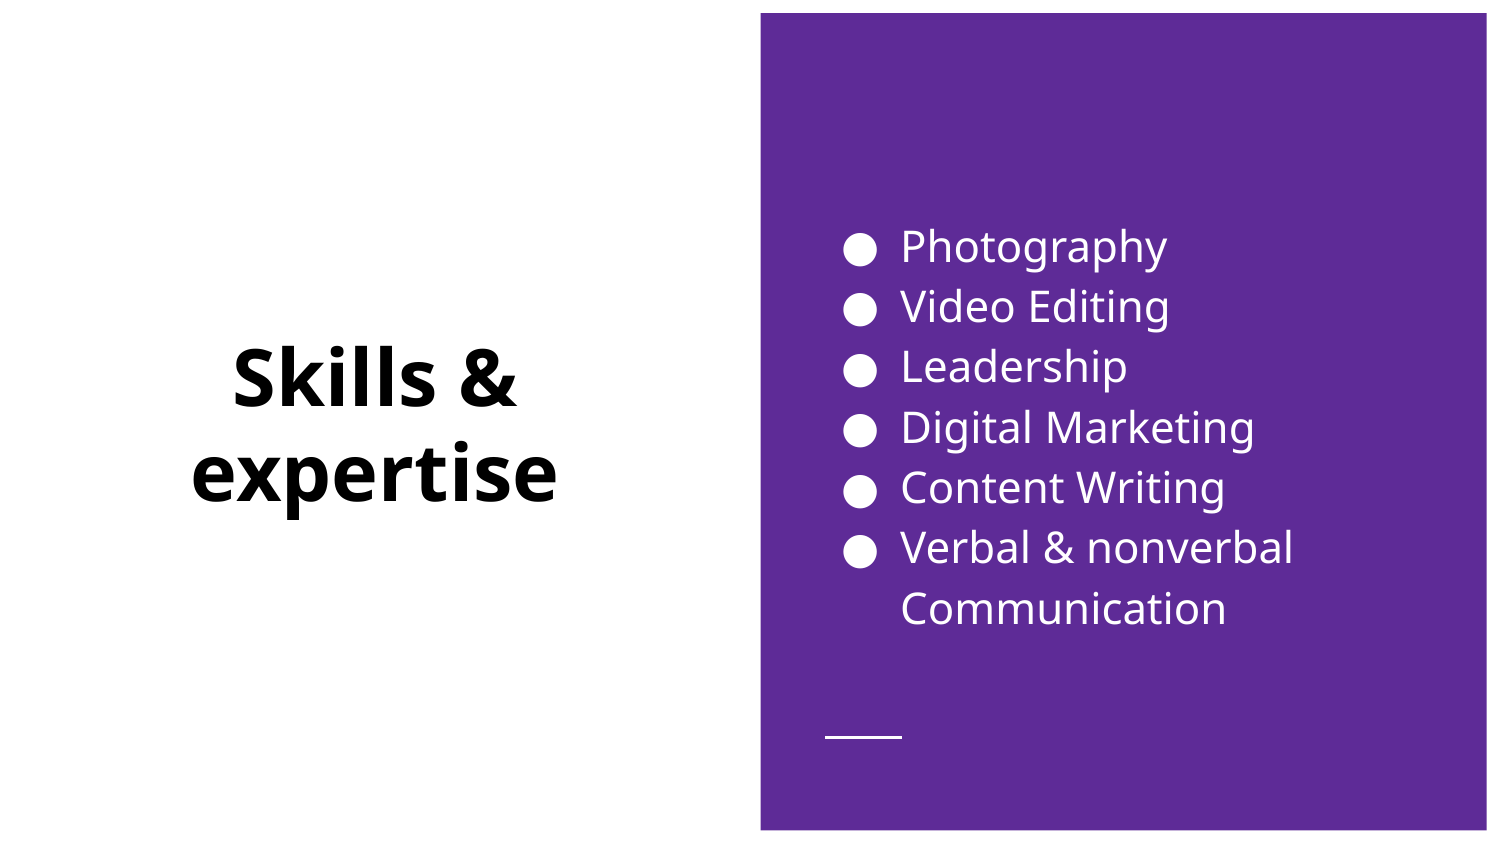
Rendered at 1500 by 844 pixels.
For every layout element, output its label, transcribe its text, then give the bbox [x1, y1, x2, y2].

title Skills & expertise [43, 275, 708, 569]
list Photography Video Editing Leadership Digital Marketing Content Writing Verbal & nonverbal Communication [810, 118, 1440, 725]
